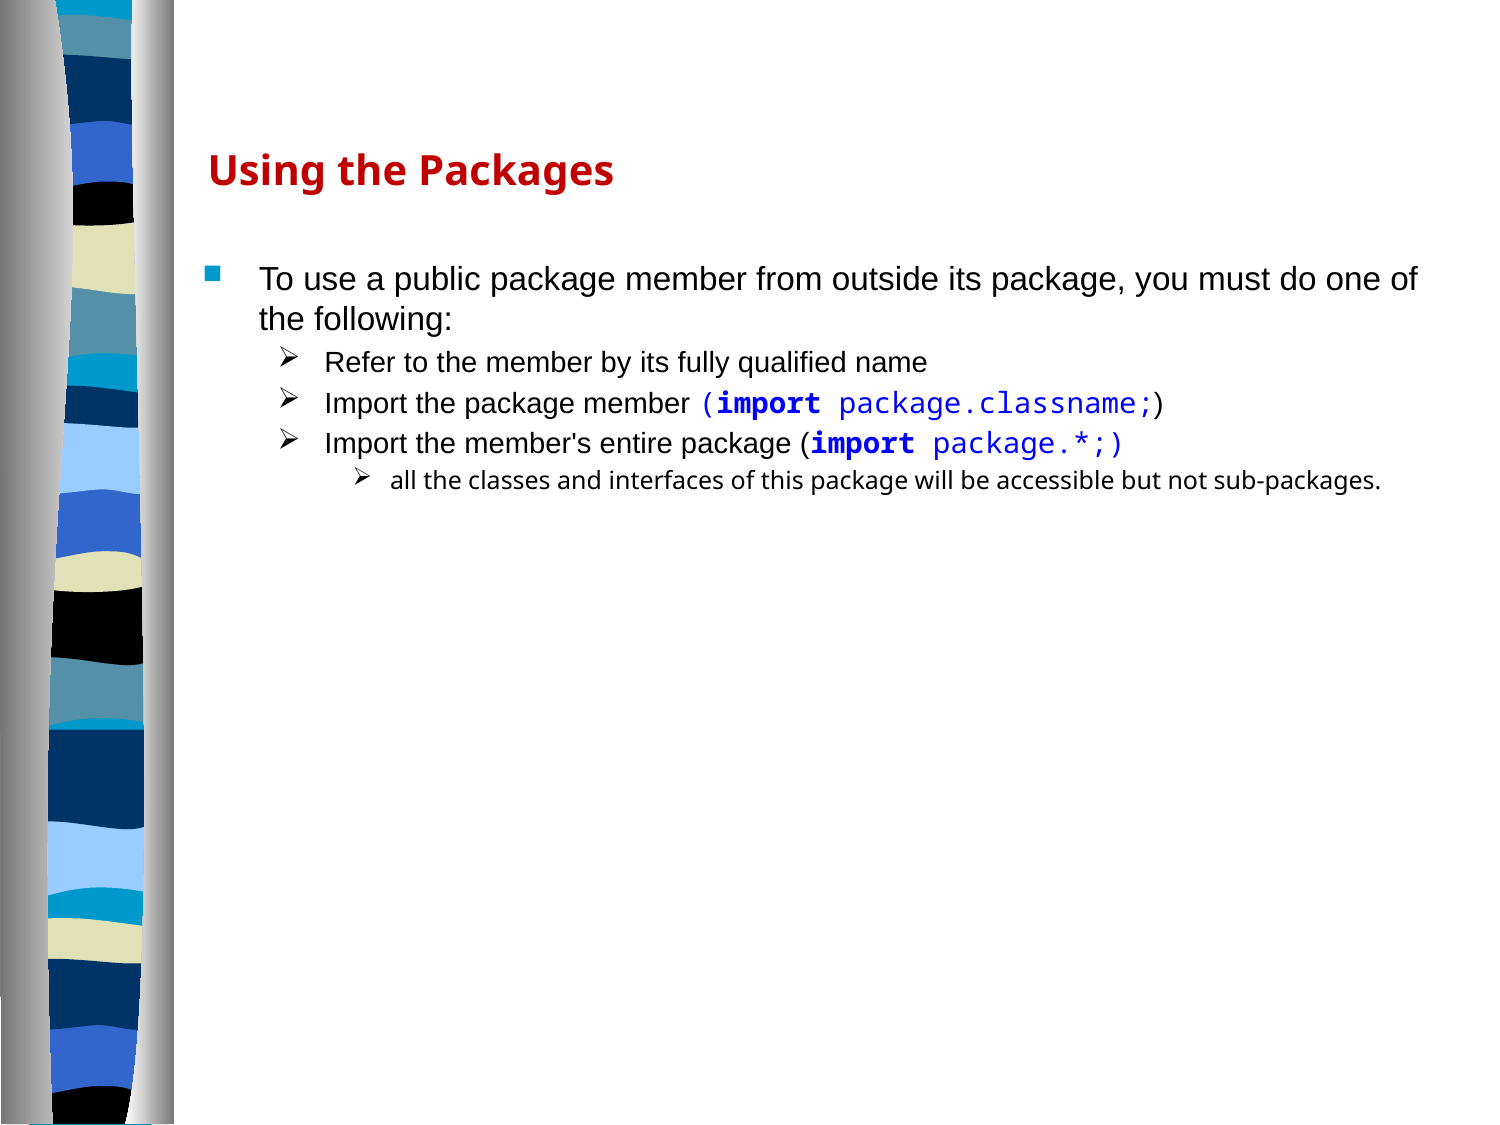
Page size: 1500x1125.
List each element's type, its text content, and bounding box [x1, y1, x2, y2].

list To use a public package member from outside its package, you must do one of the following: Refer to the member by its fully qualified name Import the package member (import package.classname;) Import the member's entire package (import package.*;) all the classes and interfaces of this package will be accessible but not sub-packages. [187, 249, 1463, 926]
title Using the Packages [192, 74, 1468, 263]
